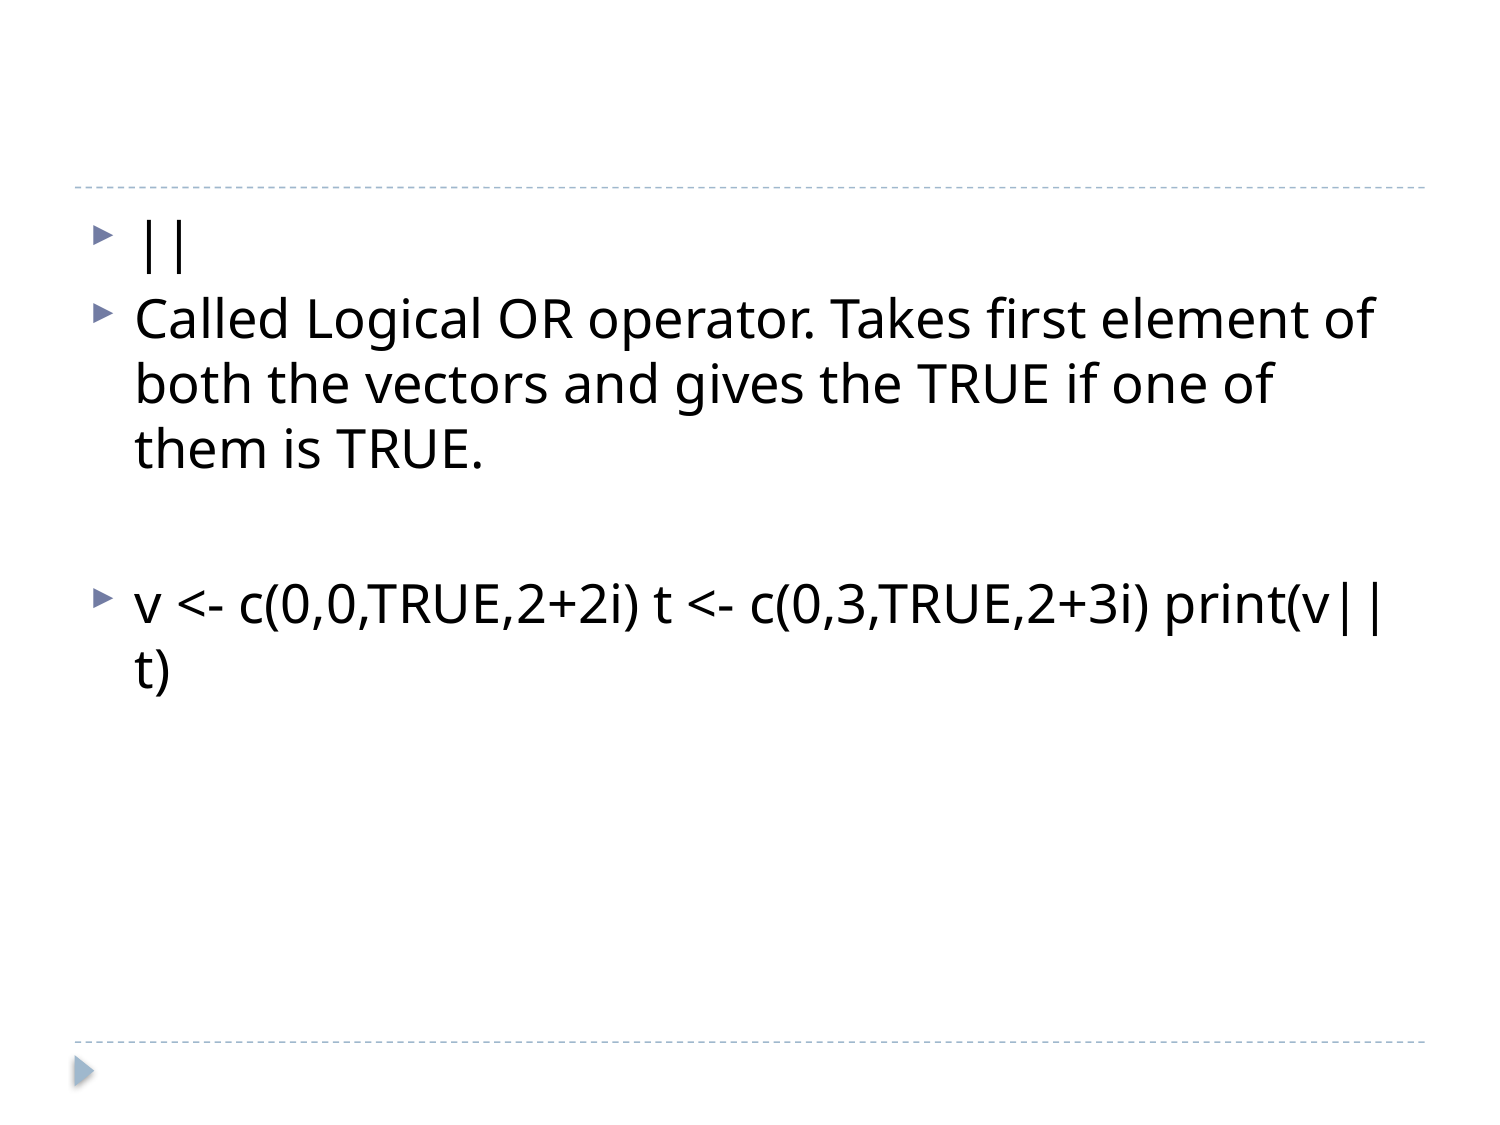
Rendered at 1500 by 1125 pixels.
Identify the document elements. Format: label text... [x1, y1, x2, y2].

list || Called Logical OR operator. Takes first element of both the vectors and gives the TRUE if one of them is TRUE. v <- c(0,0,TRUE,2+2i) t <- c(0,3,TRUE,2+3i) print(v||t) [75, 200, 1425, 1010]
